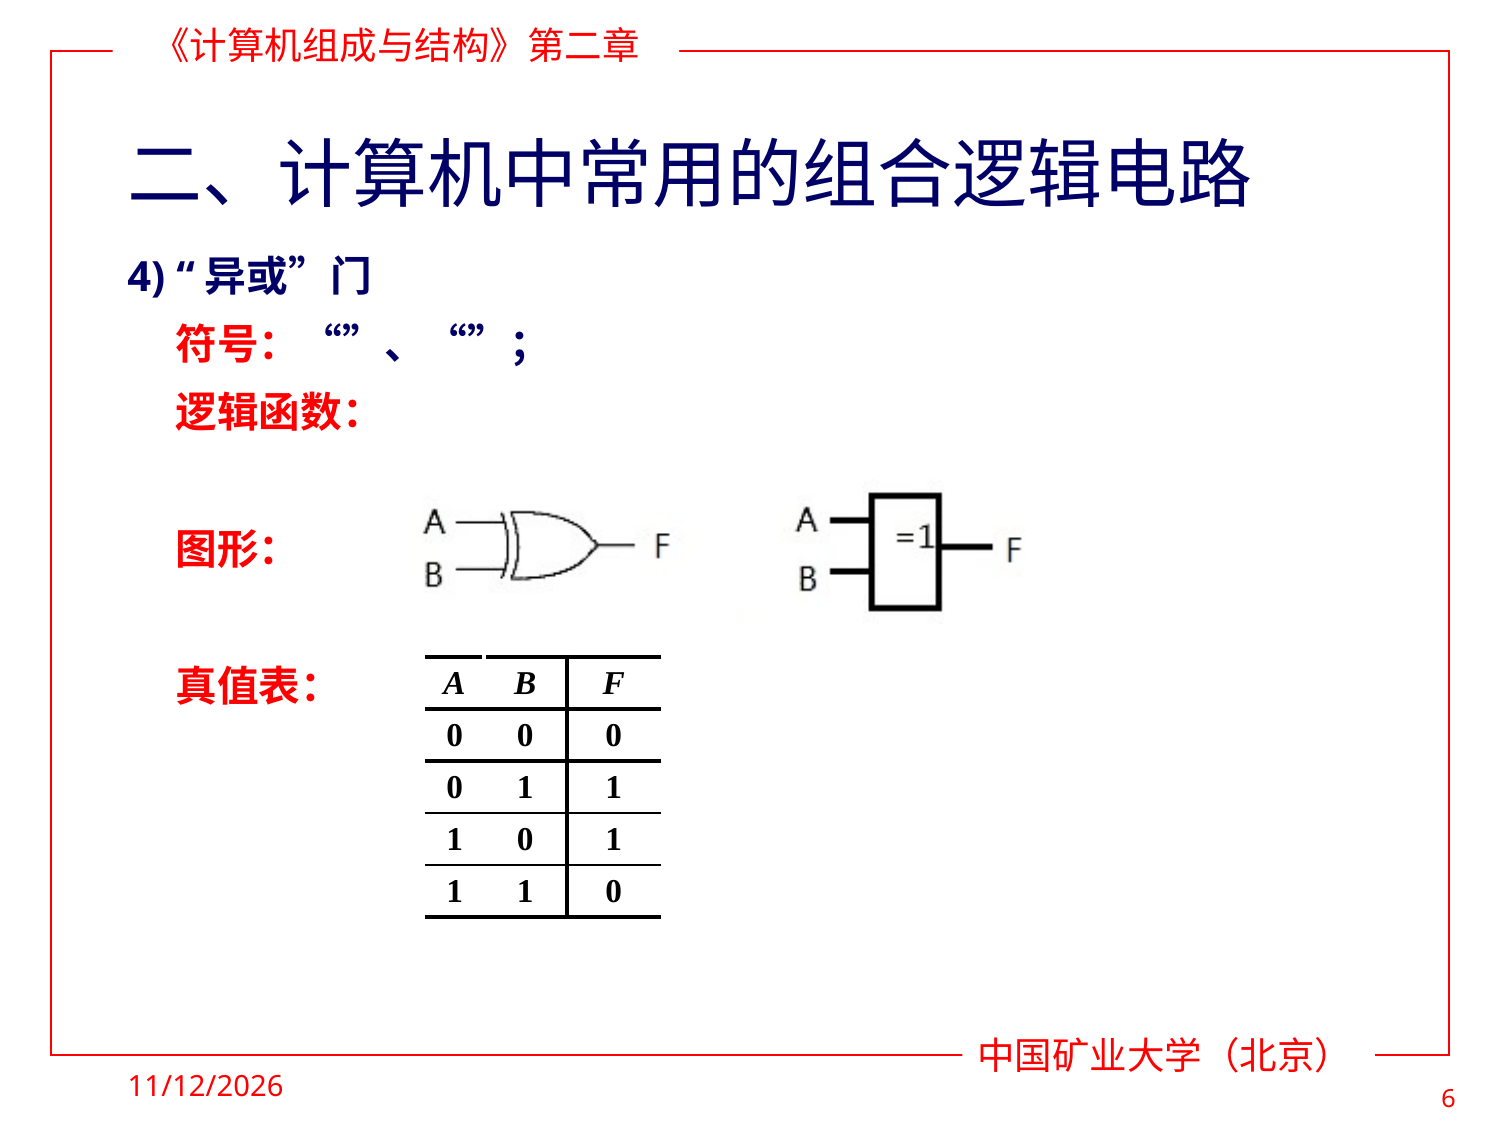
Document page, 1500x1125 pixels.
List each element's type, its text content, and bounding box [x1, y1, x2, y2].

table_cell 0 [569, 866, 661, 915]
picture [407, 479, 1043, 624]
table_cell 0 [486, 711, 565, 759]
table_header F [569, 659, 661, 707]
table_cell 0 [425, 763, 482, 812]
table_header A [425, 659, 482, 707]
table_cell 1 [569, 763, 661, 812]
table_cell 0 [486, 814, 565, 864]
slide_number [112, 1050, 425, 1125]
table_cell 0 [425, 711, 482, 759]
table_cell 1 [425, 814, 482, 864]
table_header B [486, 659, 565, 707]
table_cell 1 [569, 814, 661, 864]
table_cell 1 [425, 866, 482, 915]
title 二、计算机中常用的组合逻辑电路 [112, 111, 1382, 219]
table_cell 0 [569, 711, 661, 759]
table_cell 1 [486, 866, 565, 915]
table_cell 1 [486, 763, 565, 812]
